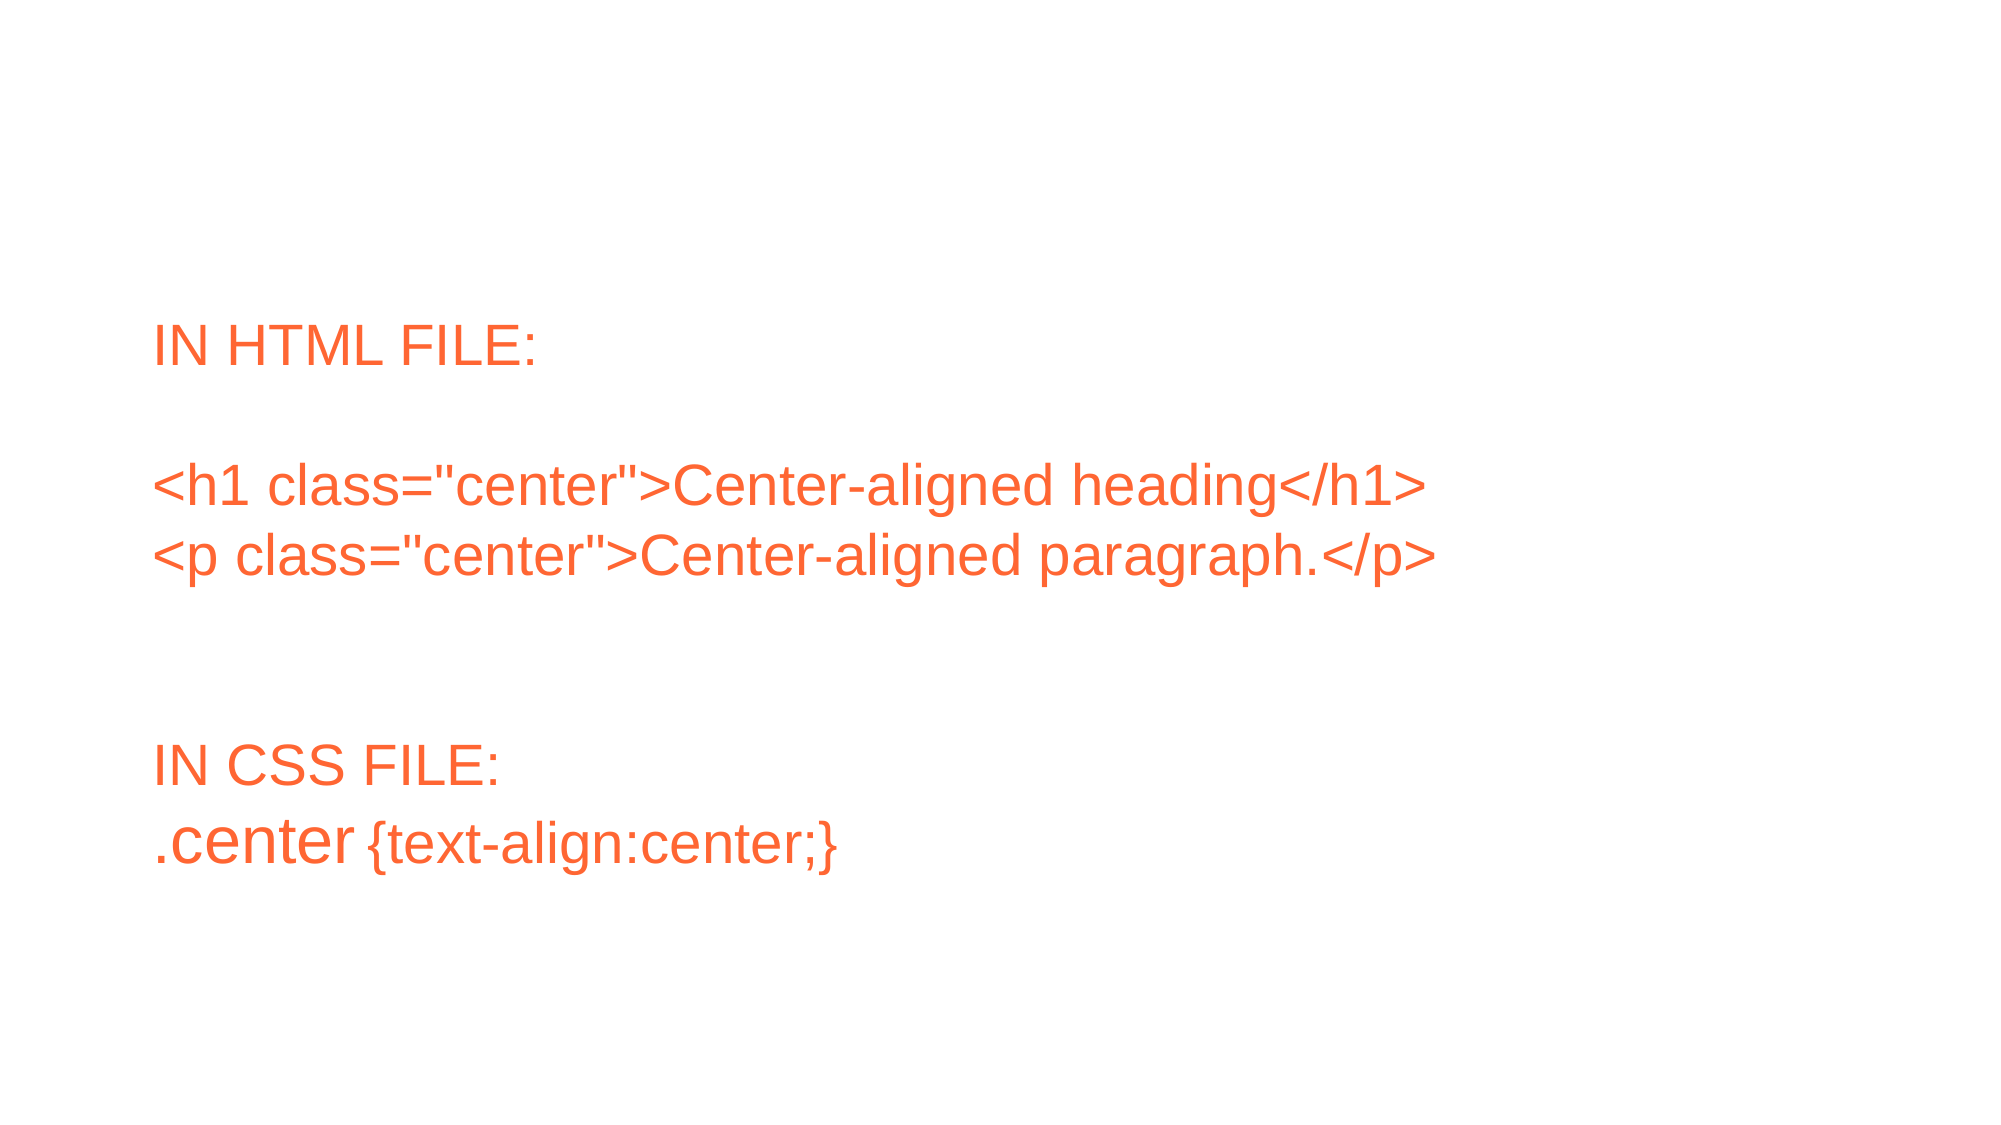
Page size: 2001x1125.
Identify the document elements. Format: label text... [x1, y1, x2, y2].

list IN HTML FILE: <h1 class="center">Center-aligned heading</h1> <p class="center">Center-aligned paragraph.</p> IN CSS FILE: .center {text-align:center;} [137, 299, 1863, 1014]
